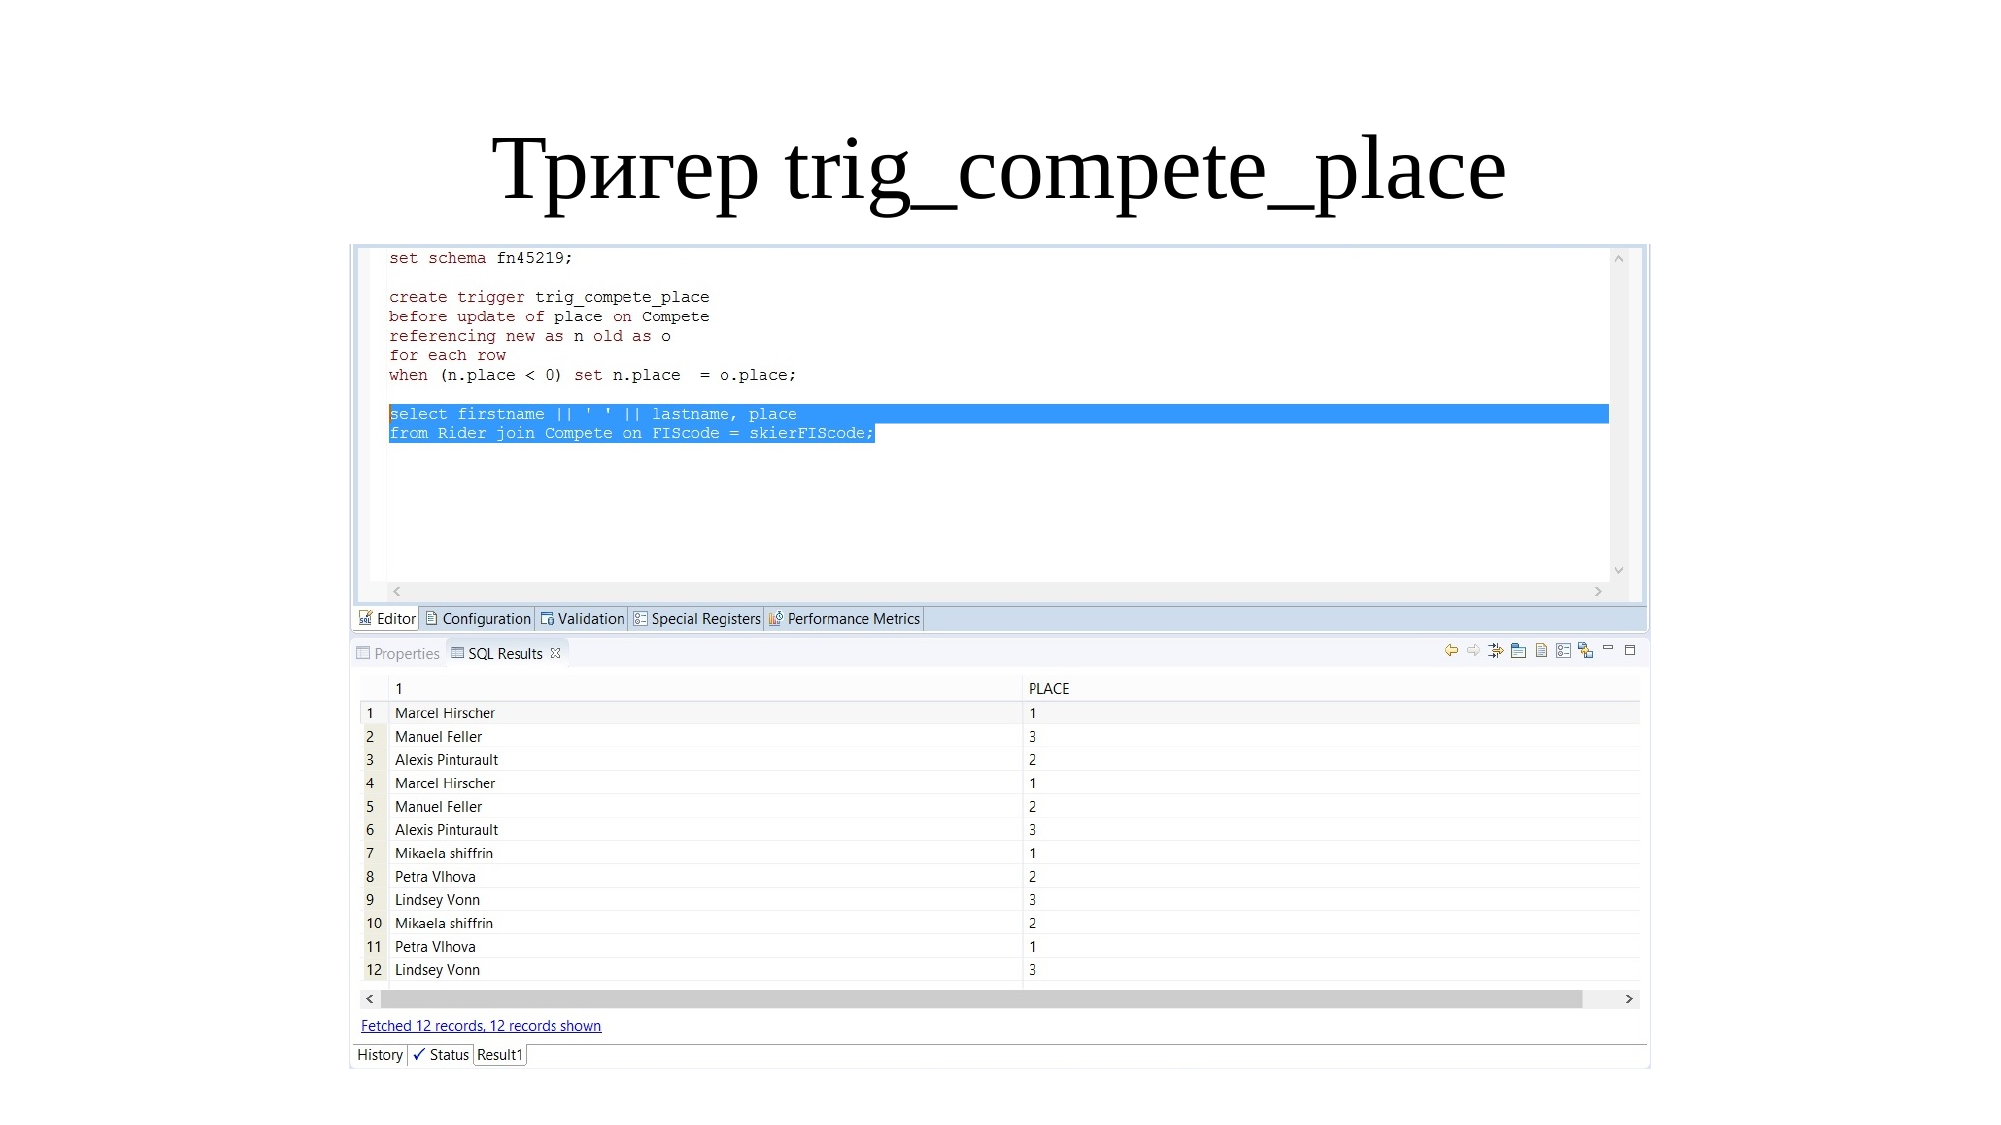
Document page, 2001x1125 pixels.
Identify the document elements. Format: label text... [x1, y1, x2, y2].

title Тригер trig_compete_place [137, 59, 1863, 278]
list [349, 244, 1651, 1069]
